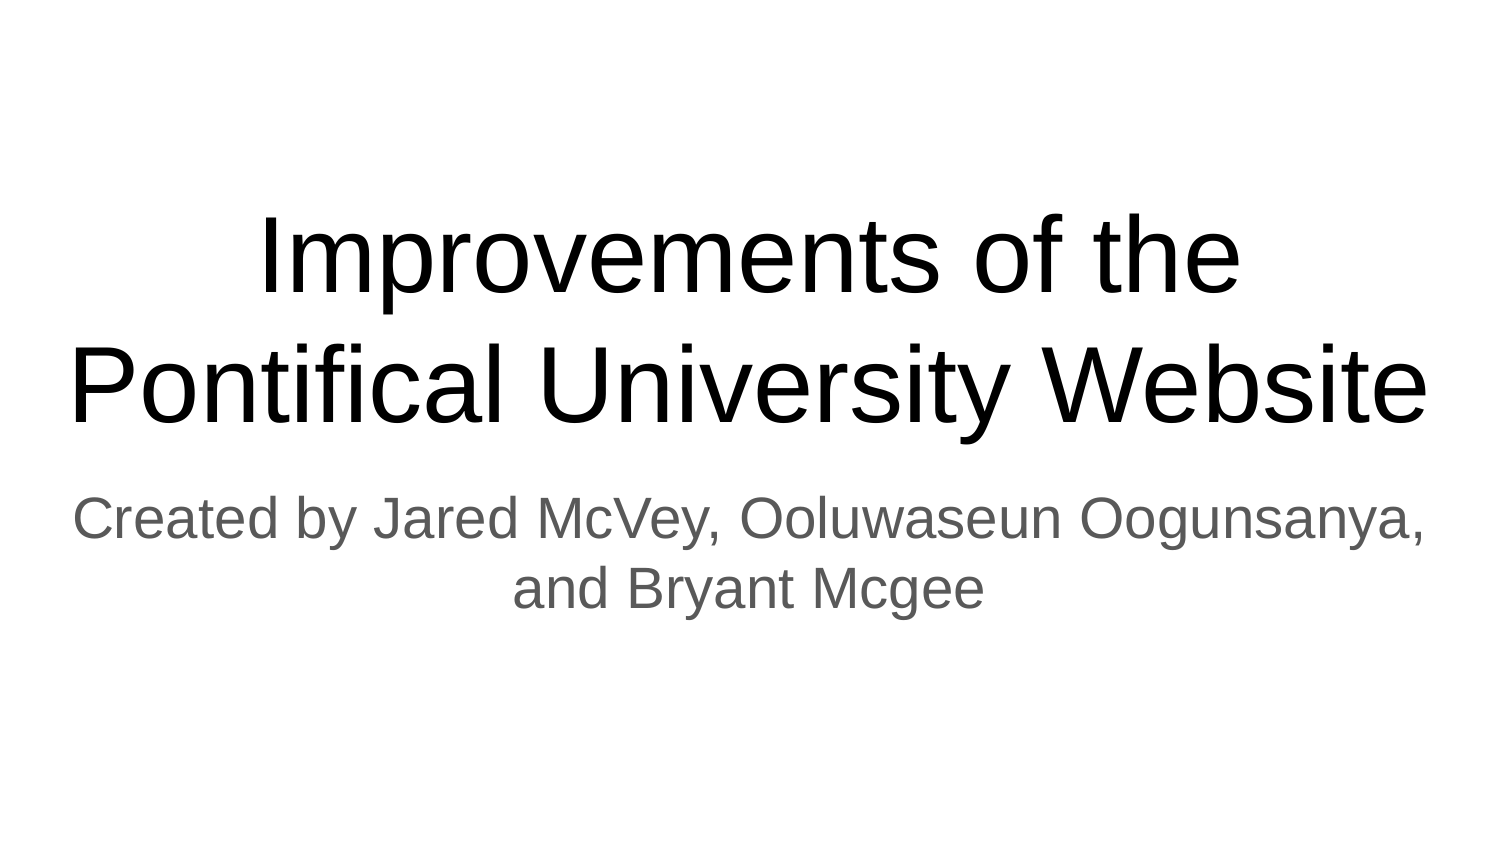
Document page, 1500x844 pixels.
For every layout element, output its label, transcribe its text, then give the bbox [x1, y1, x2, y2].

subtitle Created by Jared McVey, Ooluwaseun Oogunsanya, and Bryant Mcgee [51, 464, 1449, 595]
title Improvements of the Pontifical University Website [51, 122, 1449, 459]
